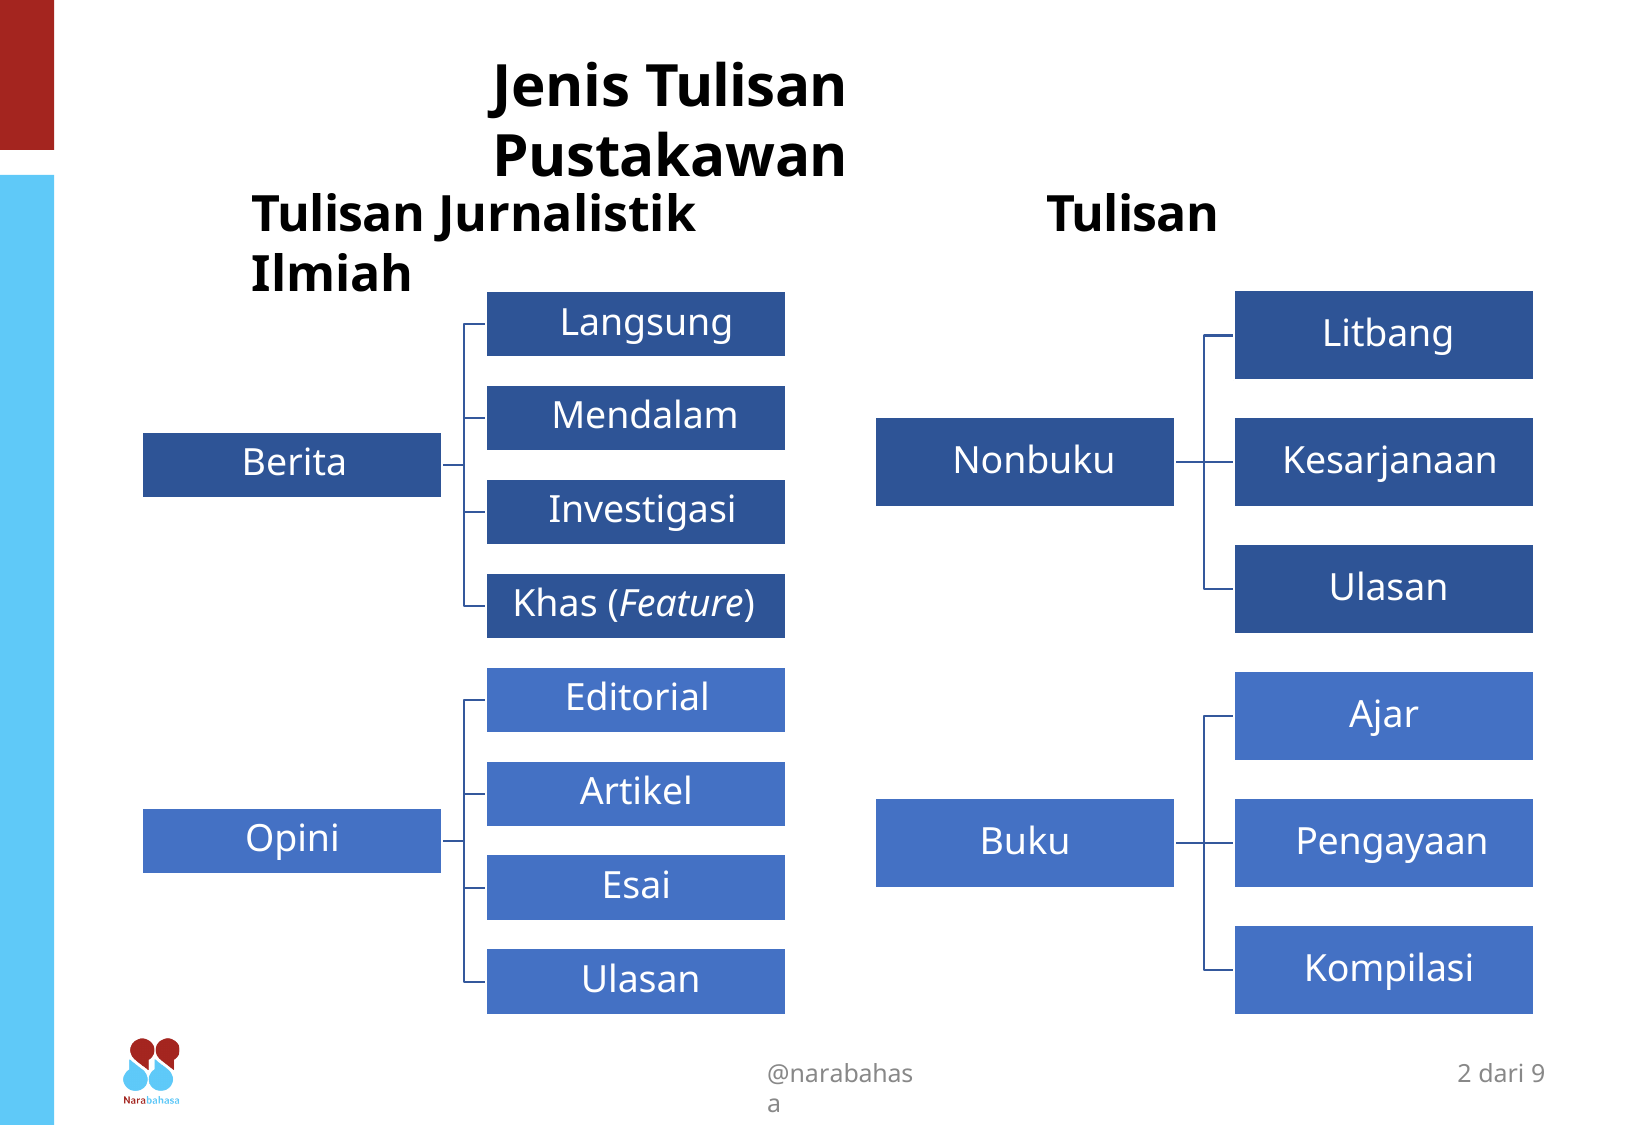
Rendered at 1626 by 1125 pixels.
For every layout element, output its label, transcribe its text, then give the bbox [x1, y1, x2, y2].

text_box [873, 334, 1236, 591]
text_box Tulisan Jurnalistik Tulisan Ilmiah [249, 179, 1368, 302]
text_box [484, 383, 788, 453]
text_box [1232, 669, 1536, 763]
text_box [1232, 289, 1536, 382]
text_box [484, 289, 788, 359]
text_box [141, 698, 488, 984]
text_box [484, 852, 788, 923]
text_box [484, 665, 788, 735]
footer @narabahasa [765, 1056, 915, 1125]
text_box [1232, 415, 1536, 509]
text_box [484, 571, 788, 641]
slide_number 2 dari 9 [1451, 1056, 1551, 1125]
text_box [873, 714, 1236, 972]
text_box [1232, 796, 1536, 890]
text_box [484, 477, 788, 547]
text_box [1232, 542, 1536, 636]
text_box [1232, 923, 1536, 1017]
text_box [484, 759, 788, 829]
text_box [484, 946, 788, 1017]
picture [123, 1038, 180, 1104]
title Jenis Tulisan Pustakawan [490, 46, 1180, 179]
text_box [141, 322, 488, 607]
